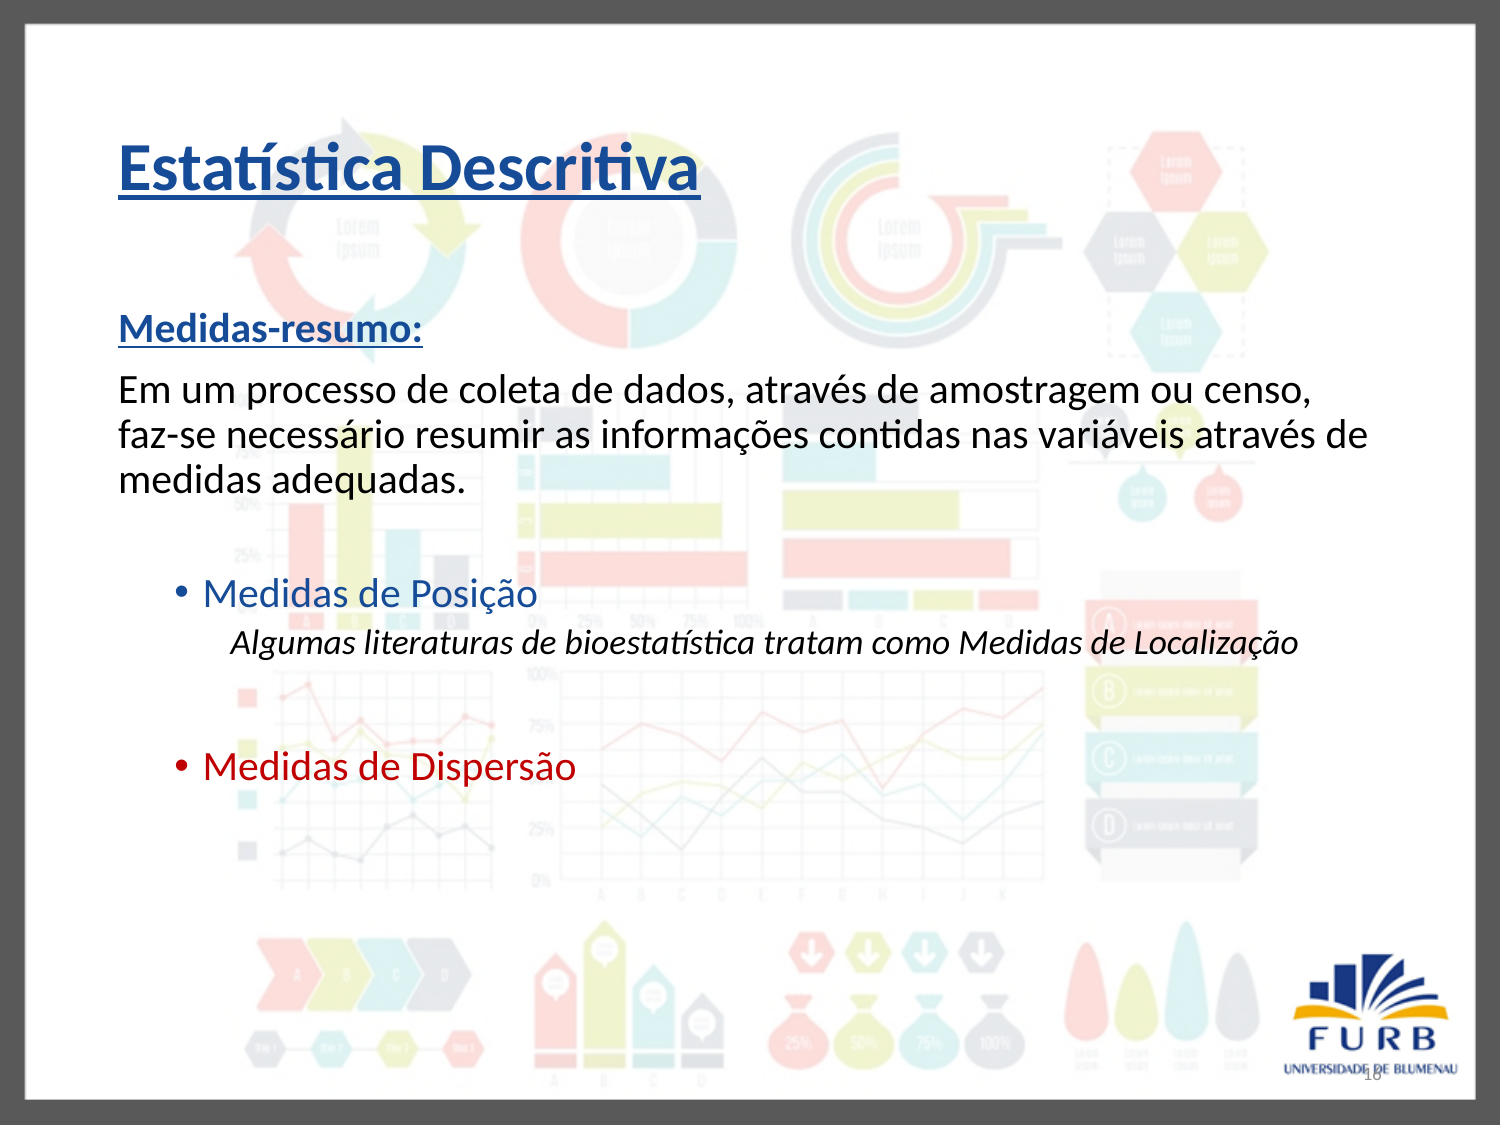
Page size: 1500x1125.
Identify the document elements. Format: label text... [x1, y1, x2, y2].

slide_number 16 [1059, 1042, 1397, 1103]
title Estatística Descritiva [103, 59, 1397, 278]
list Medidas-resumo: Em um processo de coleta de dados, através de amostragem ou censo, faz-se necessário resumir as informações contidas nas variáveis através de medidas adequadas. Medidas de Posição Algumas literaturas de bioestatística tratam como Medidas de Localização Medidas de Dispersão [103, 299, 1397, 1014]
picture [0, 0, 1500, 1125]
